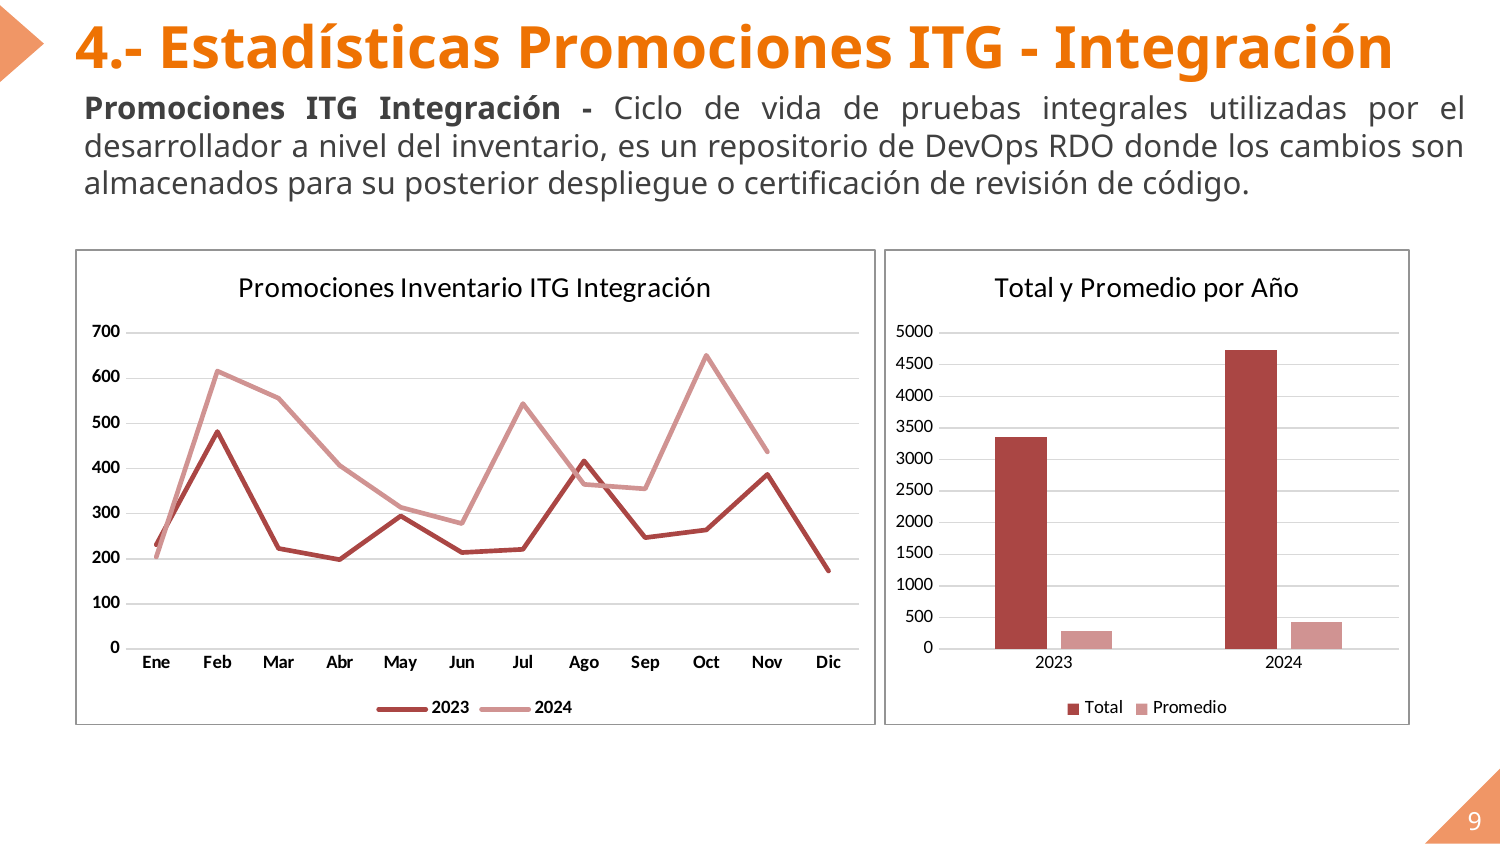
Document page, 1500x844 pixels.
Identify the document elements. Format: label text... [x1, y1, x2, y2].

chart [74, 248, 877, 726]
chart [884, 248, 1410, 726]
title 4.- Estadísticas Promociones ITG - Integración [75, 23, 1437, 80]
slide_number 9 [1406, 762, 1482, 840]
text_box Promociones ITG Integración - Ciclo de vida de pruebas integrales utilizadas por el desarrollador a nivel del inventario, es un repositorio de DevOps RDO donde los cambios son almacenados para su posterior despliegue o certificación de revisión de código. [68, 80, 1482, 209]
